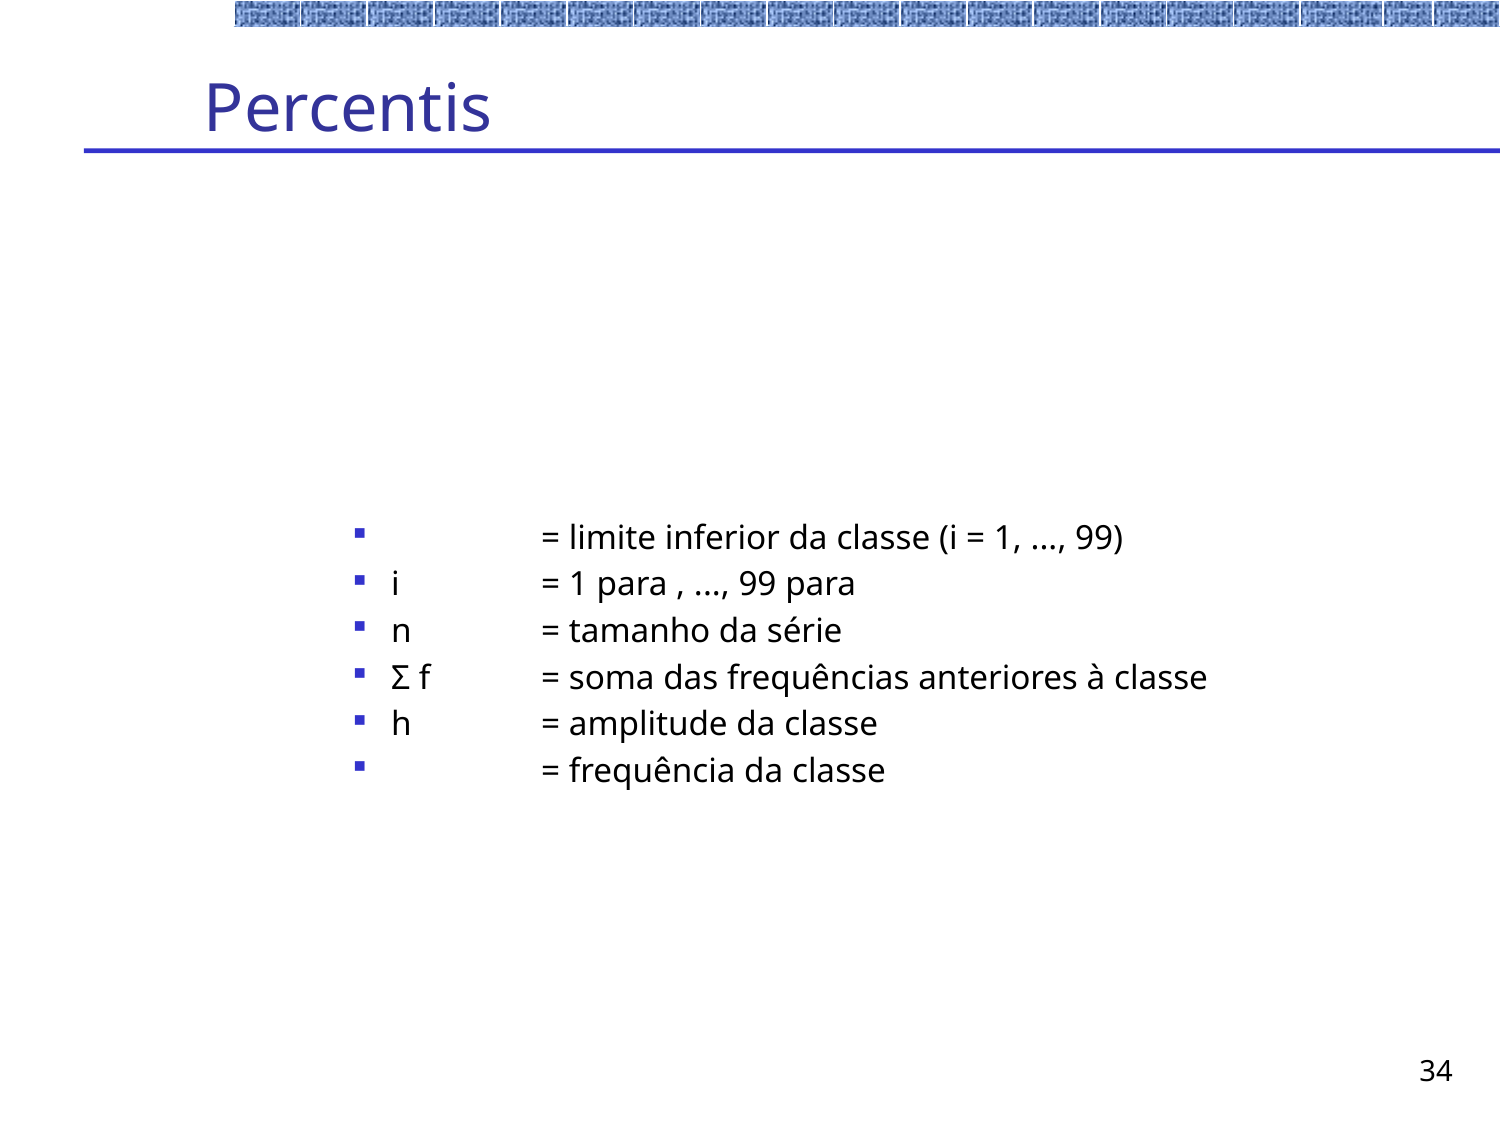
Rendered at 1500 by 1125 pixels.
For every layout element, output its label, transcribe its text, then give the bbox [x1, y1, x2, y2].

title Percentis [188, 35, 1468, 153]
slide_number 34 [1154, 1023, 1468, 1100]
picture [233, 1, 1500, 27]
